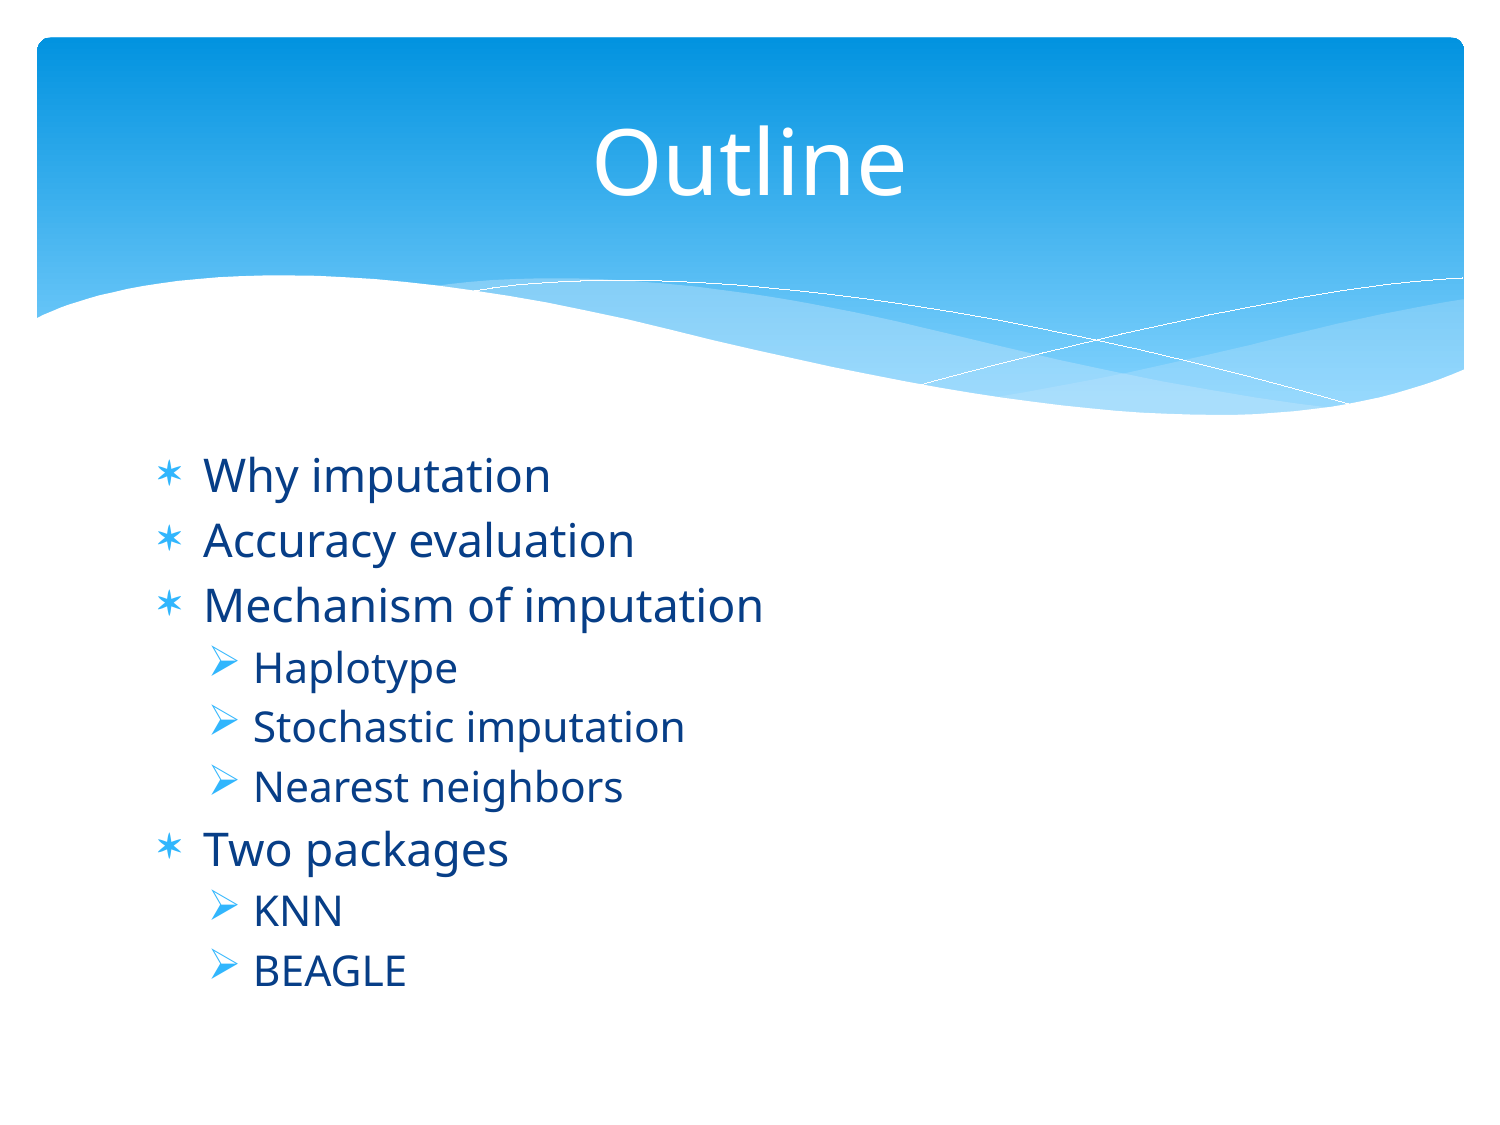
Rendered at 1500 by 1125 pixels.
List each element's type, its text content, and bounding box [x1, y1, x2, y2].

title Outline [75, 55, 1425, 261]
list Why imputation Accuracy evaluation Mechanism of imputation Haplotype Stochastic imputation Nearest neighbors Two packages KNN BEAGLE [143, 438, 1359, 1005]
